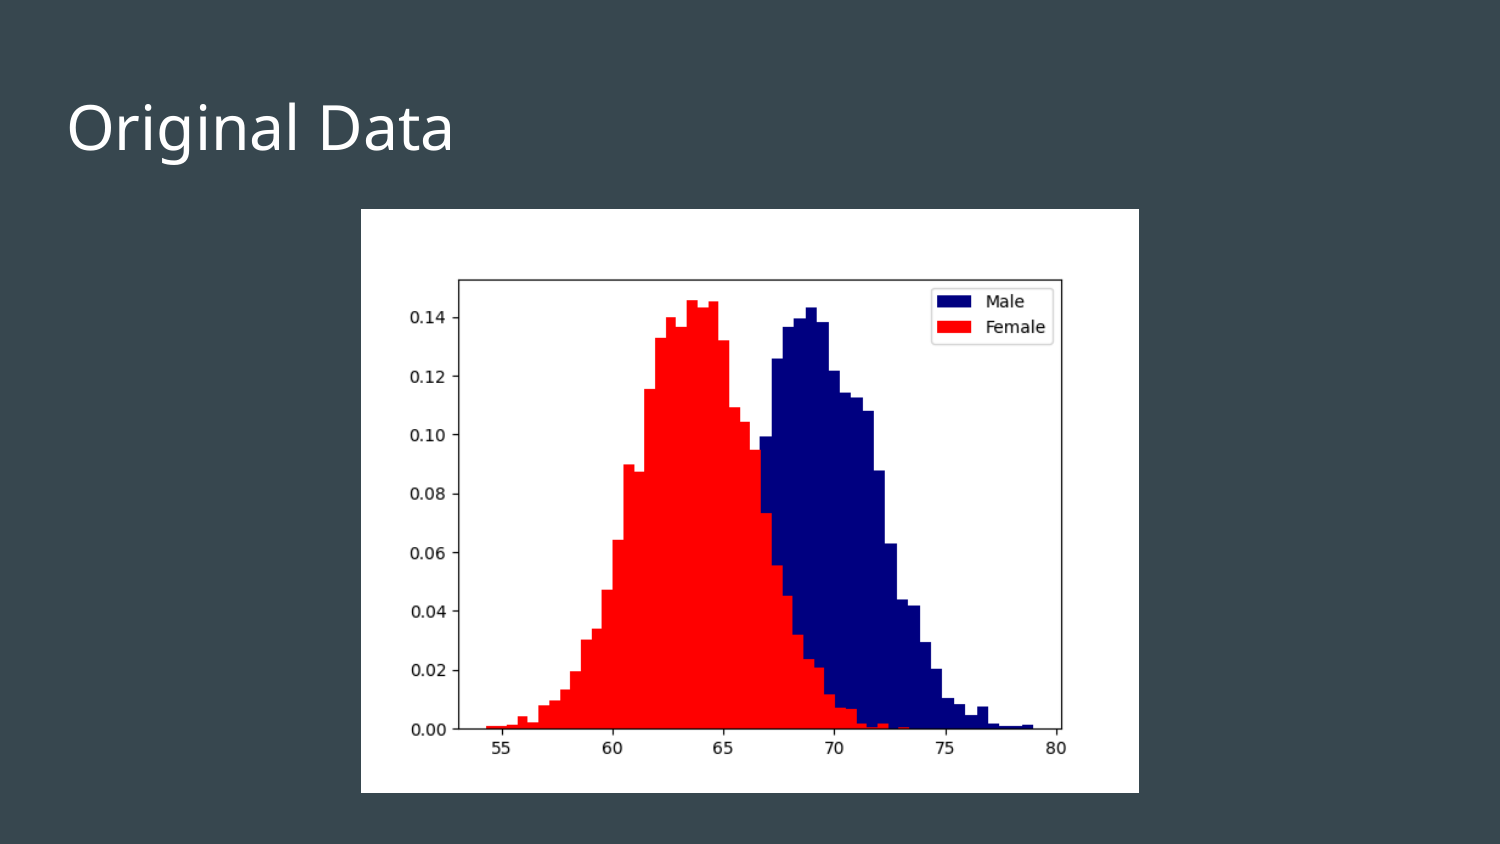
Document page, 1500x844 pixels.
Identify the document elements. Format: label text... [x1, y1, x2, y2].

title Original Data [51, 72, 1449, 167]
picture [361, 209, 1139, 793]
